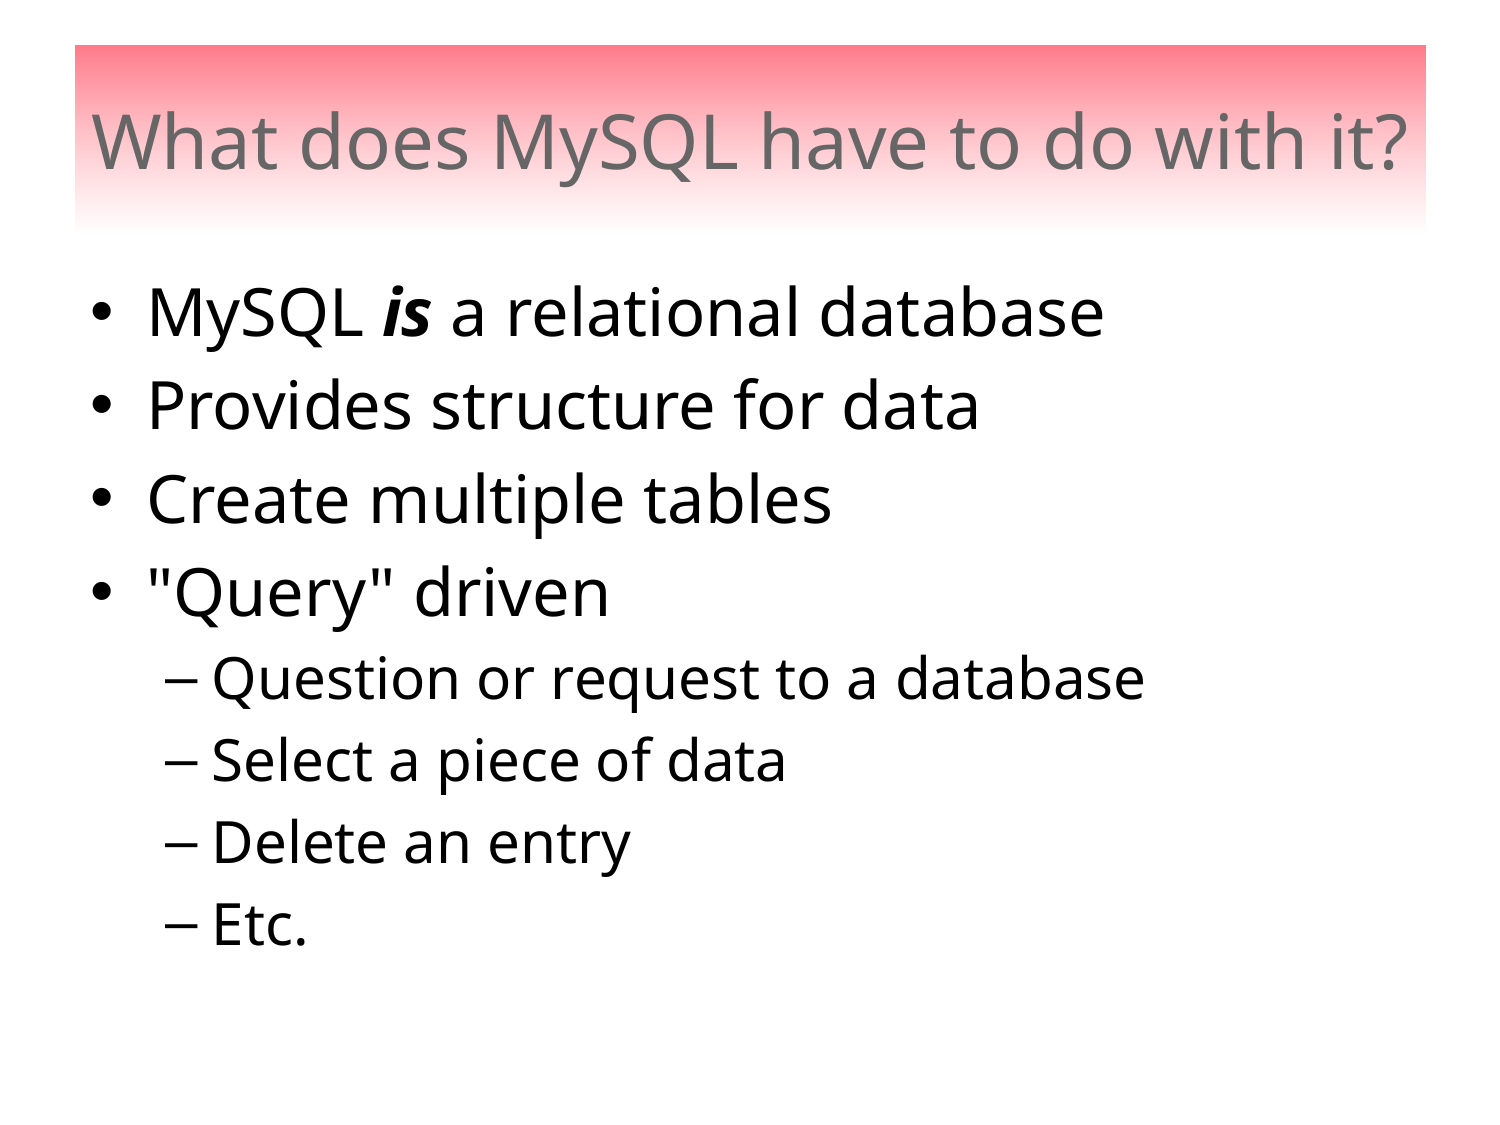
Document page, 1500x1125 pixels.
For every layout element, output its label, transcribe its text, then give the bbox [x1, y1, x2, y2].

title What does MySQL have to do with it? [75, 45, 1425, 233]
list MySQL is a relational database Provides structure for data Create multiple tables "Query" driven Question or request to a database Select a piece of data Delete an entry Etc. [75, 262, 1425, 1005]
